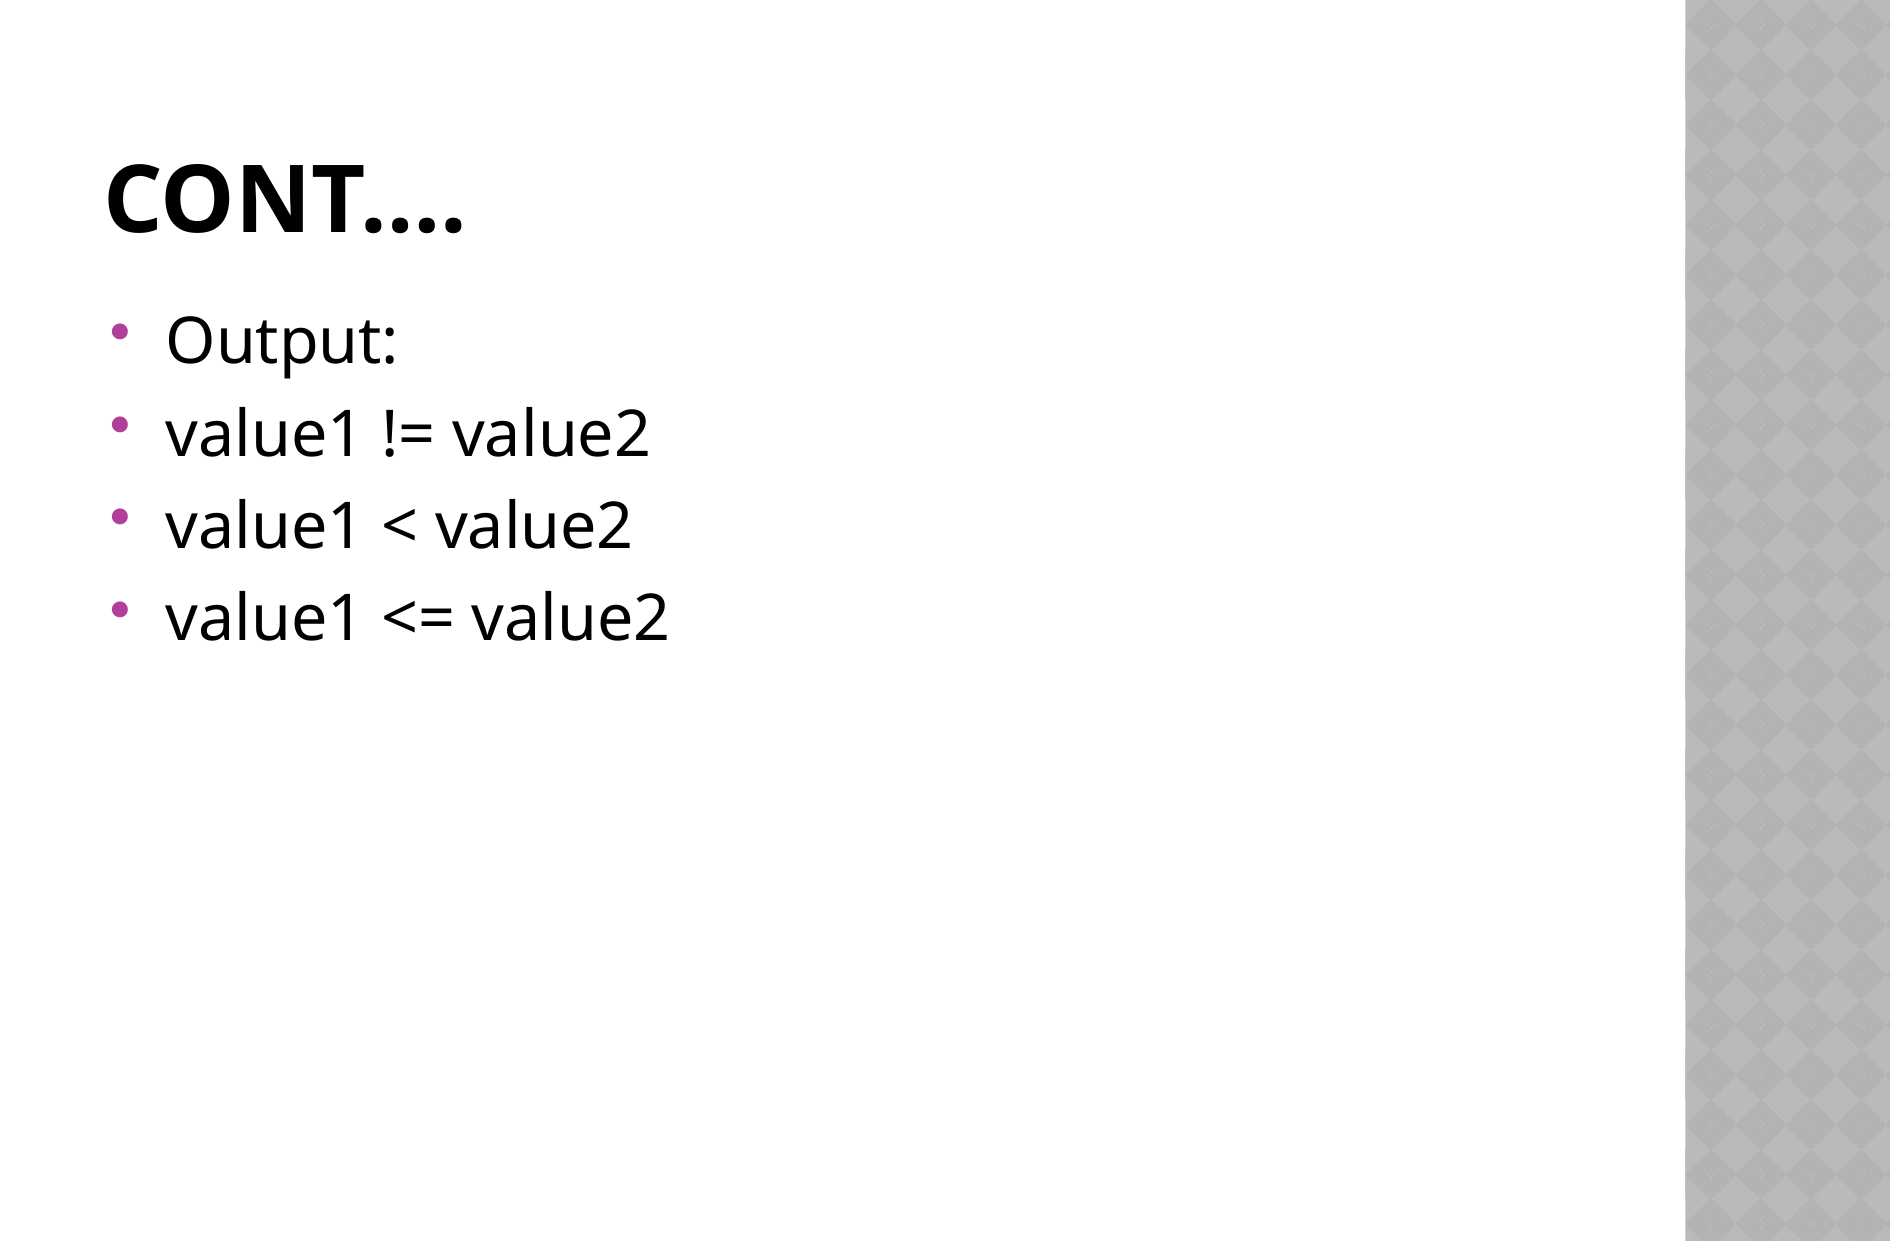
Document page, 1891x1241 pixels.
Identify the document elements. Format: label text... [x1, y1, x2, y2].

title Cont…. [94, 49, 1789, 251]
list Output: value1 != value2 value1 < value2 value1 <= value2 [93, 289, 1789, 1004]
